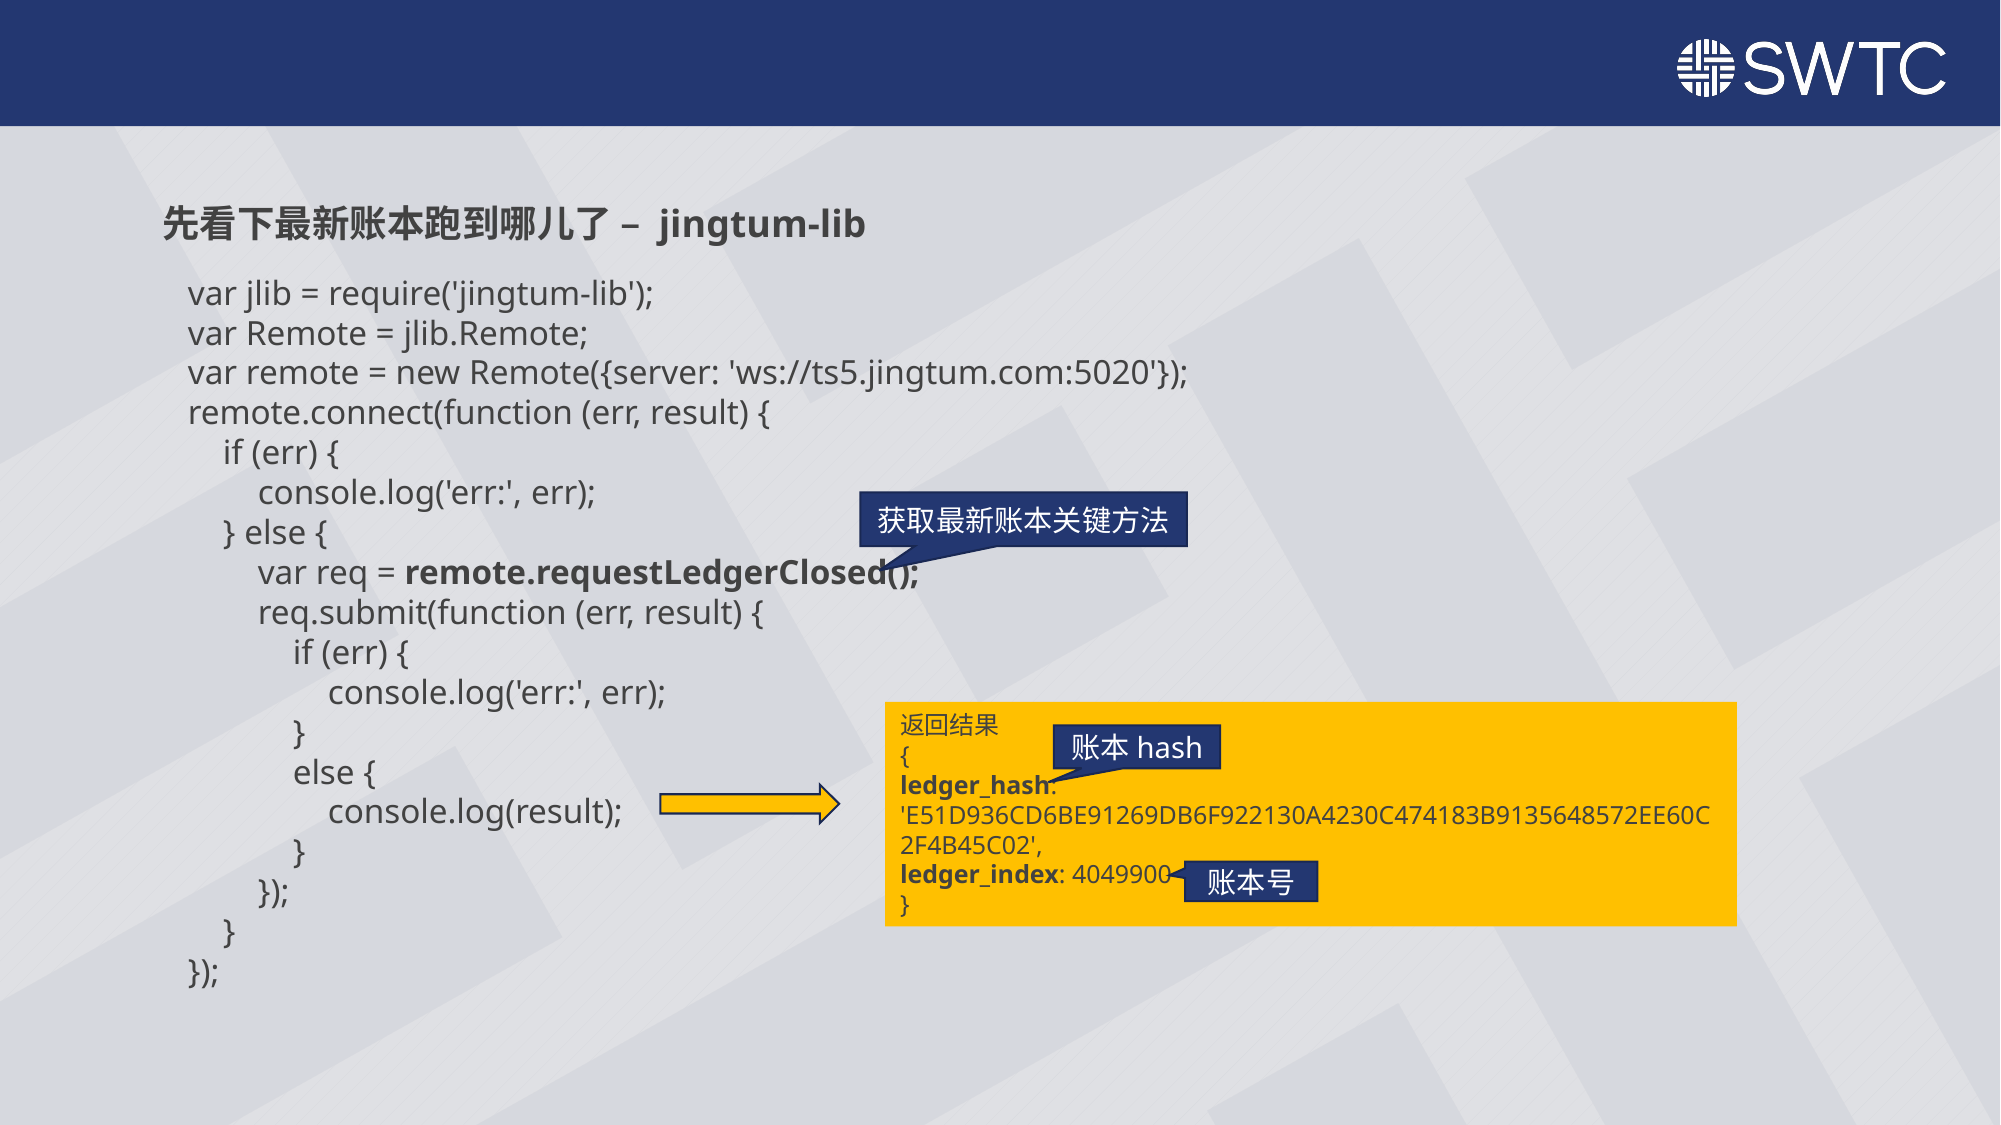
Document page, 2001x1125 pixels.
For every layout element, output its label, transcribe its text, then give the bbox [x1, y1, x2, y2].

text_box 获取最新账本关键方法 [859, 491, 1188, 572]
text_box var jlib = require('jingtum-lib'); var Remote = jlib.Remote; var remote = new Remote({server: 'ws://ts5.jingtum.com:5020'}); remote.connect(function (err, result) { if (err) { console.log('err:', err); } else { var req = remote.requestLedgerClosed(); req.submit(function (err, result) { if (err) { console.log('err:', err); } else { console.log(result); } }); } }); [173, 264, 1330, 1088]
text_box 账本号 [1165, 860, 1319, 903]
text_box [659, 782, 841, 826]
text_box 先看下最新账本跑到哪儿了 – jingtum-lib [147, 192, 886, 253]
text_box 返回结果 { ledger_hash: 'E51D936CD6BE91269DB6F922130A4230C474183B9135648572EE60C2F4B45C02', ledger_index: 4049900 } [885, 701, 1737, 927]
text_box 账本hash [1047, 724, 1222, 784]
